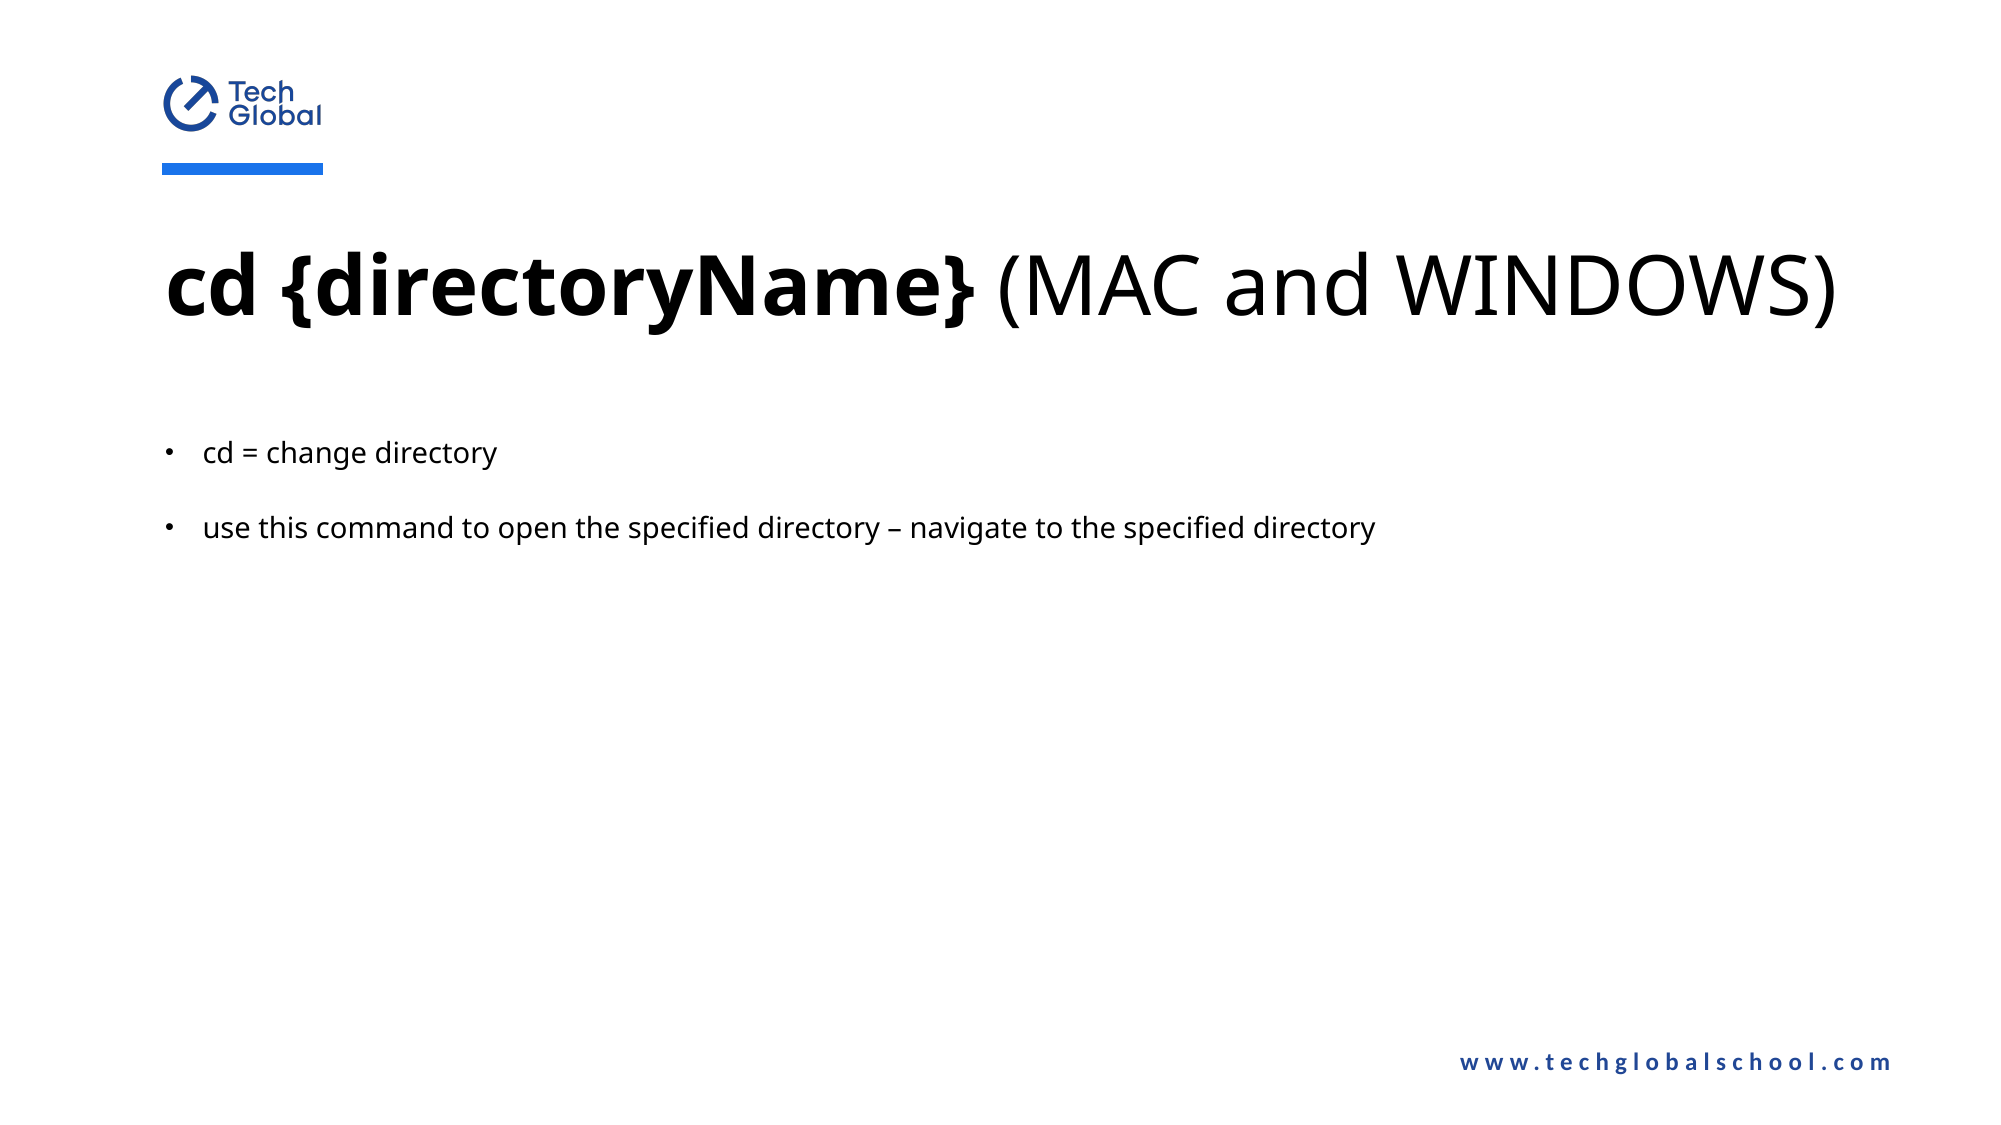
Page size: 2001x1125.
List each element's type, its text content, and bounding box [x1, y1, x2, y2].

list cd = change directory use this command to open the specified directory – navigate to the specified directory [150, 419, 1891, 1089]
slide_number www.techglobalschool.com [1444, 1020, 1915, 1101]
picture [149, 66, 334, 141]
title cd {directoryName} (MAC and WINDOWS) [150, 224, 1891, 419]
